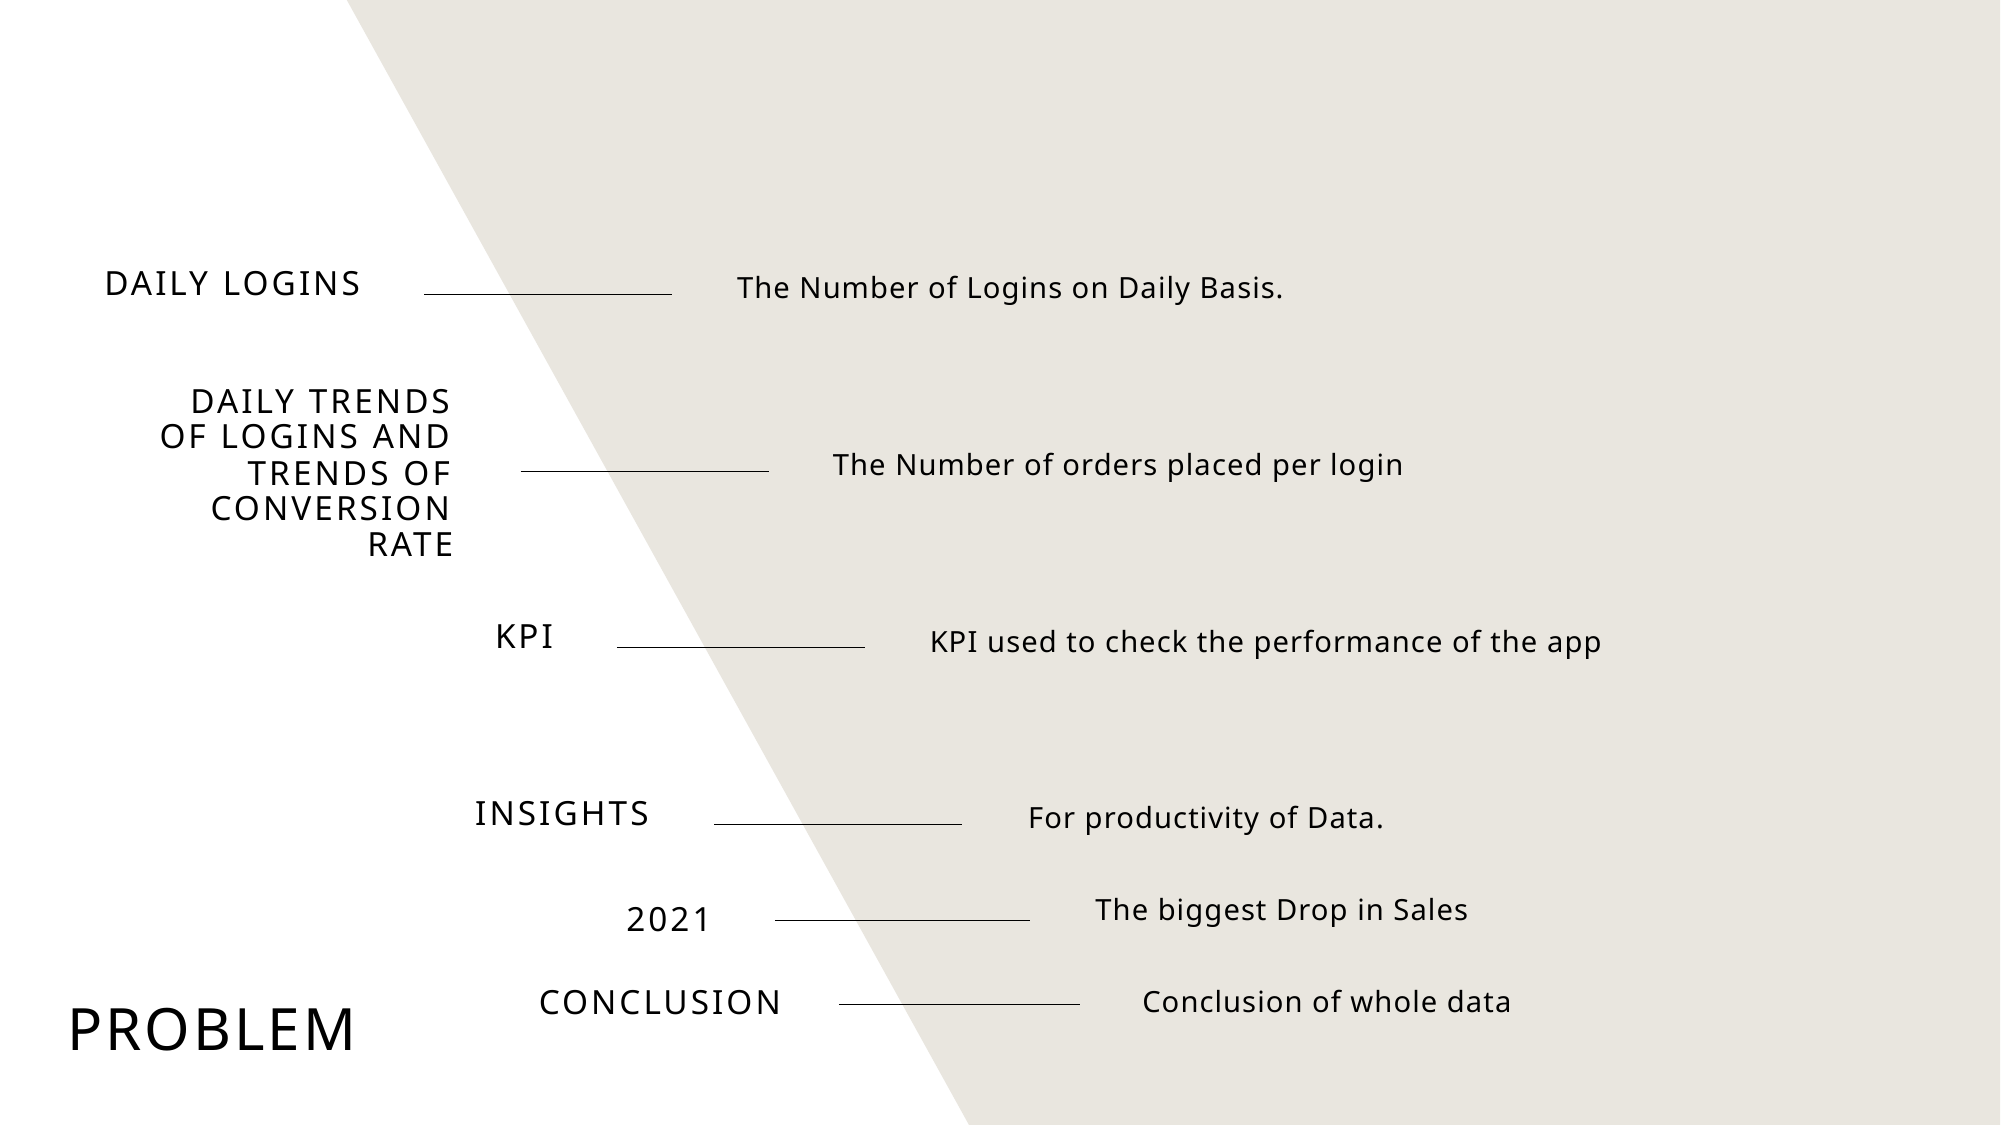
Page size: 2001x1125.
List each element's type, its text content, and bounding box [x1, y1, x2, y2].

text_box The biggest Drop in Sales [1080, 883, 1543, 967]
list The Number of orders placed per login [817, 438, 1727, 605]
text_box 2021 [387, 877, 739, 963]
list For productivity of Data. [1013, 791, 1922, 958]
list Daily trends of logins and trends of conversion rate [117, 419, 469, 529]
list kpi [216, 596, 568, 681]
title PROBLEM [52, 983, 722, 1080]
text_box Conclusion of whole data [1127, 976, 1590, 1060]
list insights [312, 772, 664, 858]
list KPI used to check the performance of the app [914, 616, 1824, 782]
list The Number of Logins on Daily Basis. [722, 261, 1631, 428]
list DAILY LOGINS [24, 242, 376, 328]
text_box Conclusion [445, 962, 797, 1047]
